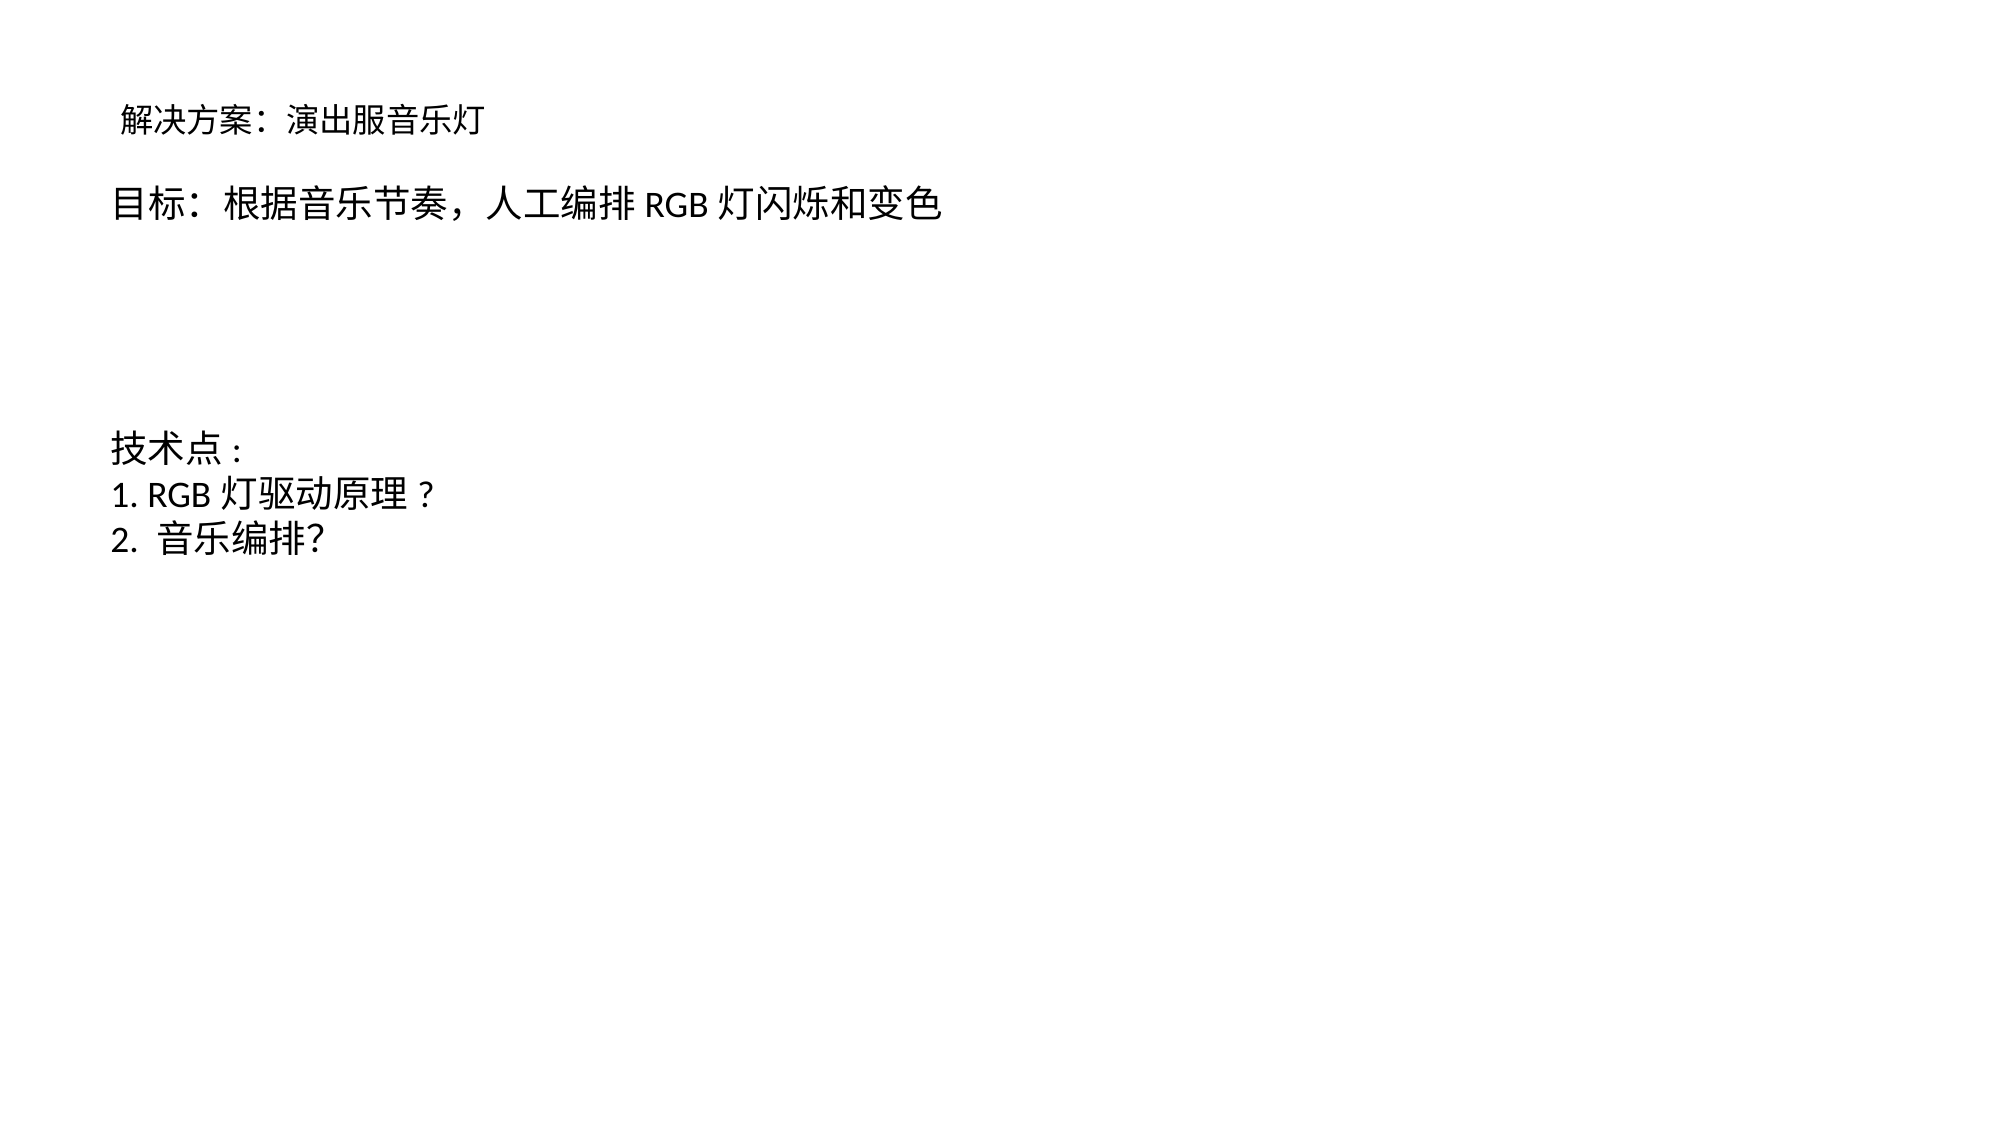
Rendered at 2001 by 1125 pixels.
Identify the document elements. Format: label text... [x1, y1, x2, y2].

text_box 技术点: 1. RGB灯驱动原理? 2. 音乐编排？ [95, 417, 450, 568]
text_box 解决方案：演出服音乐灯 [105, 91, 501, 147]
text_box 目标：根据音乐节奏，人工编排RGB灯闪烁和变色 [95, 172, 958, 233]
